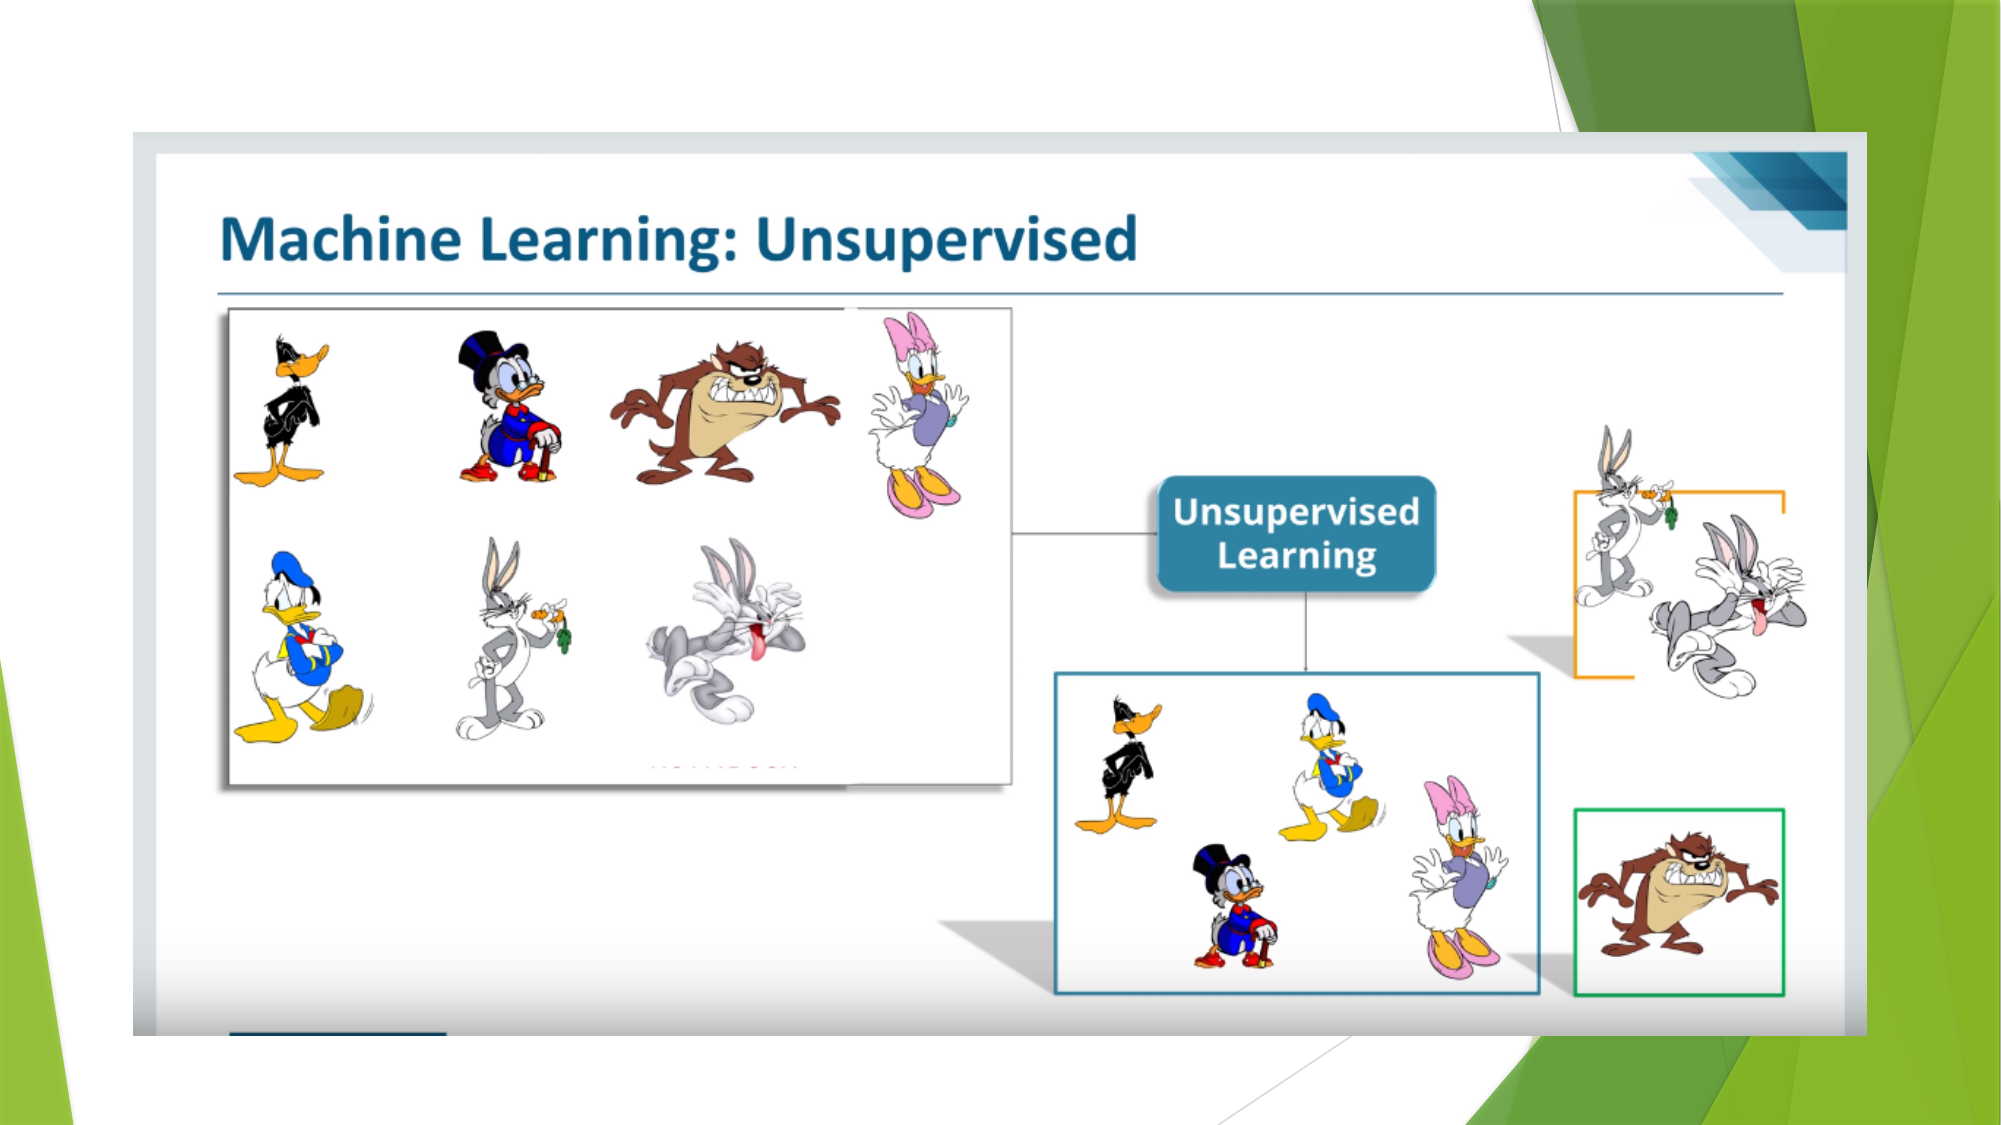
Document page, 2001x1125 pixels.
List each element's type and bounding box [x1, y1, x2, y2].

picture [133, 132, 1867, 1037]
